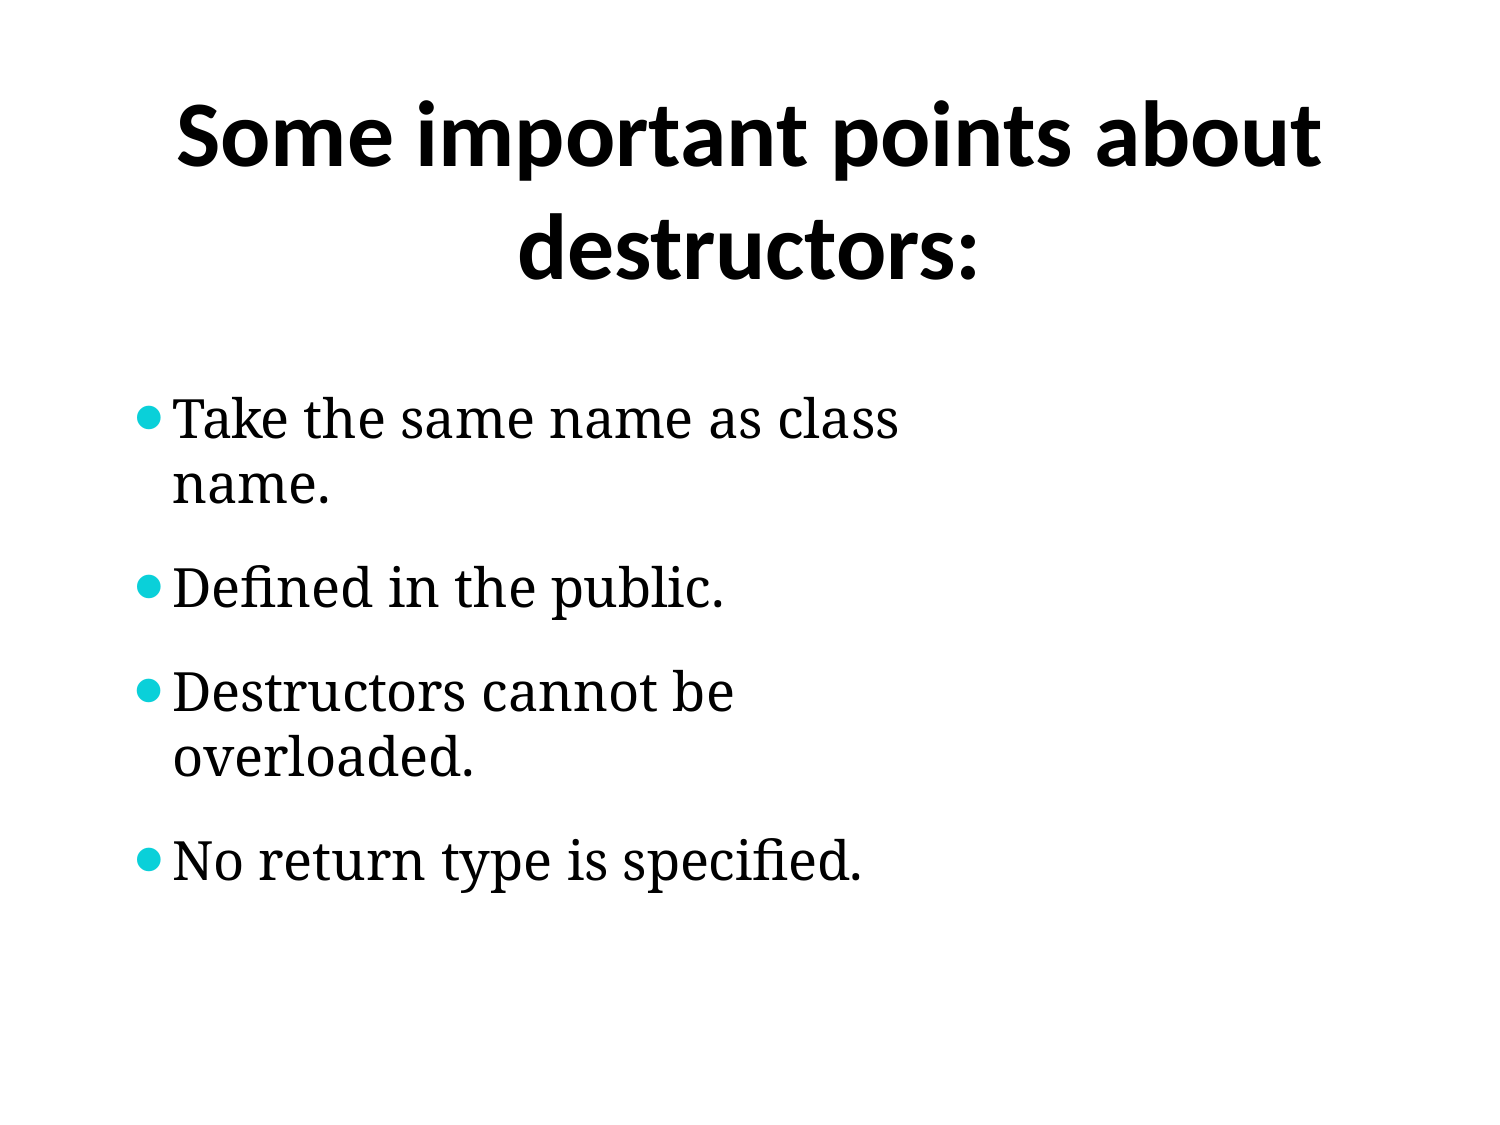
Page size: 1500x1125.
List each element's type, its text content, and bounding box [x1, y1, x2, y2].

title Some important points about destructors: [174, 71, 1327, 299]
text_box Take the same name as class name. Defined in the public. Destructors cannot be overloaded. No return type is specified. [125, 382, 984, 892]
